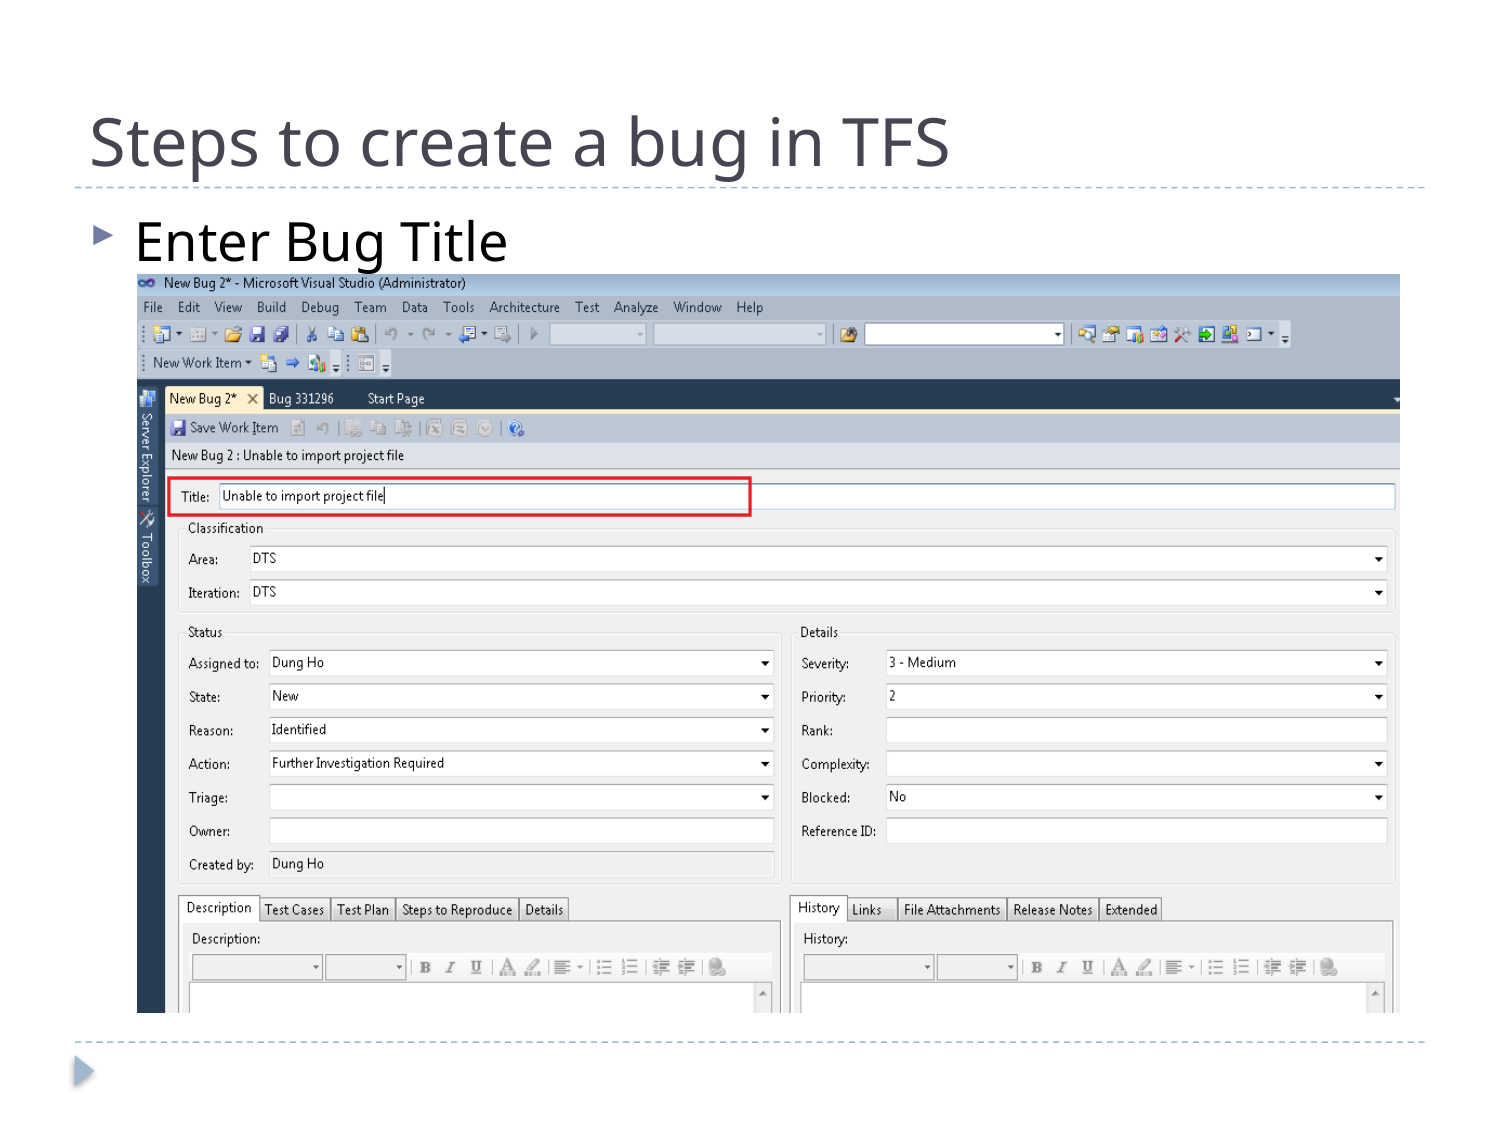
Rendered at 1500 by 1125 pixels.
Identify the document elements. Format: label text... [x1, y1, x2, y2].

picture [137, 274, 1401, 1013]
list Enter Bug Title [75, 200, 1425, 1010]
title Steps to create a bug in TFS [75, 24, 1425, 188]
